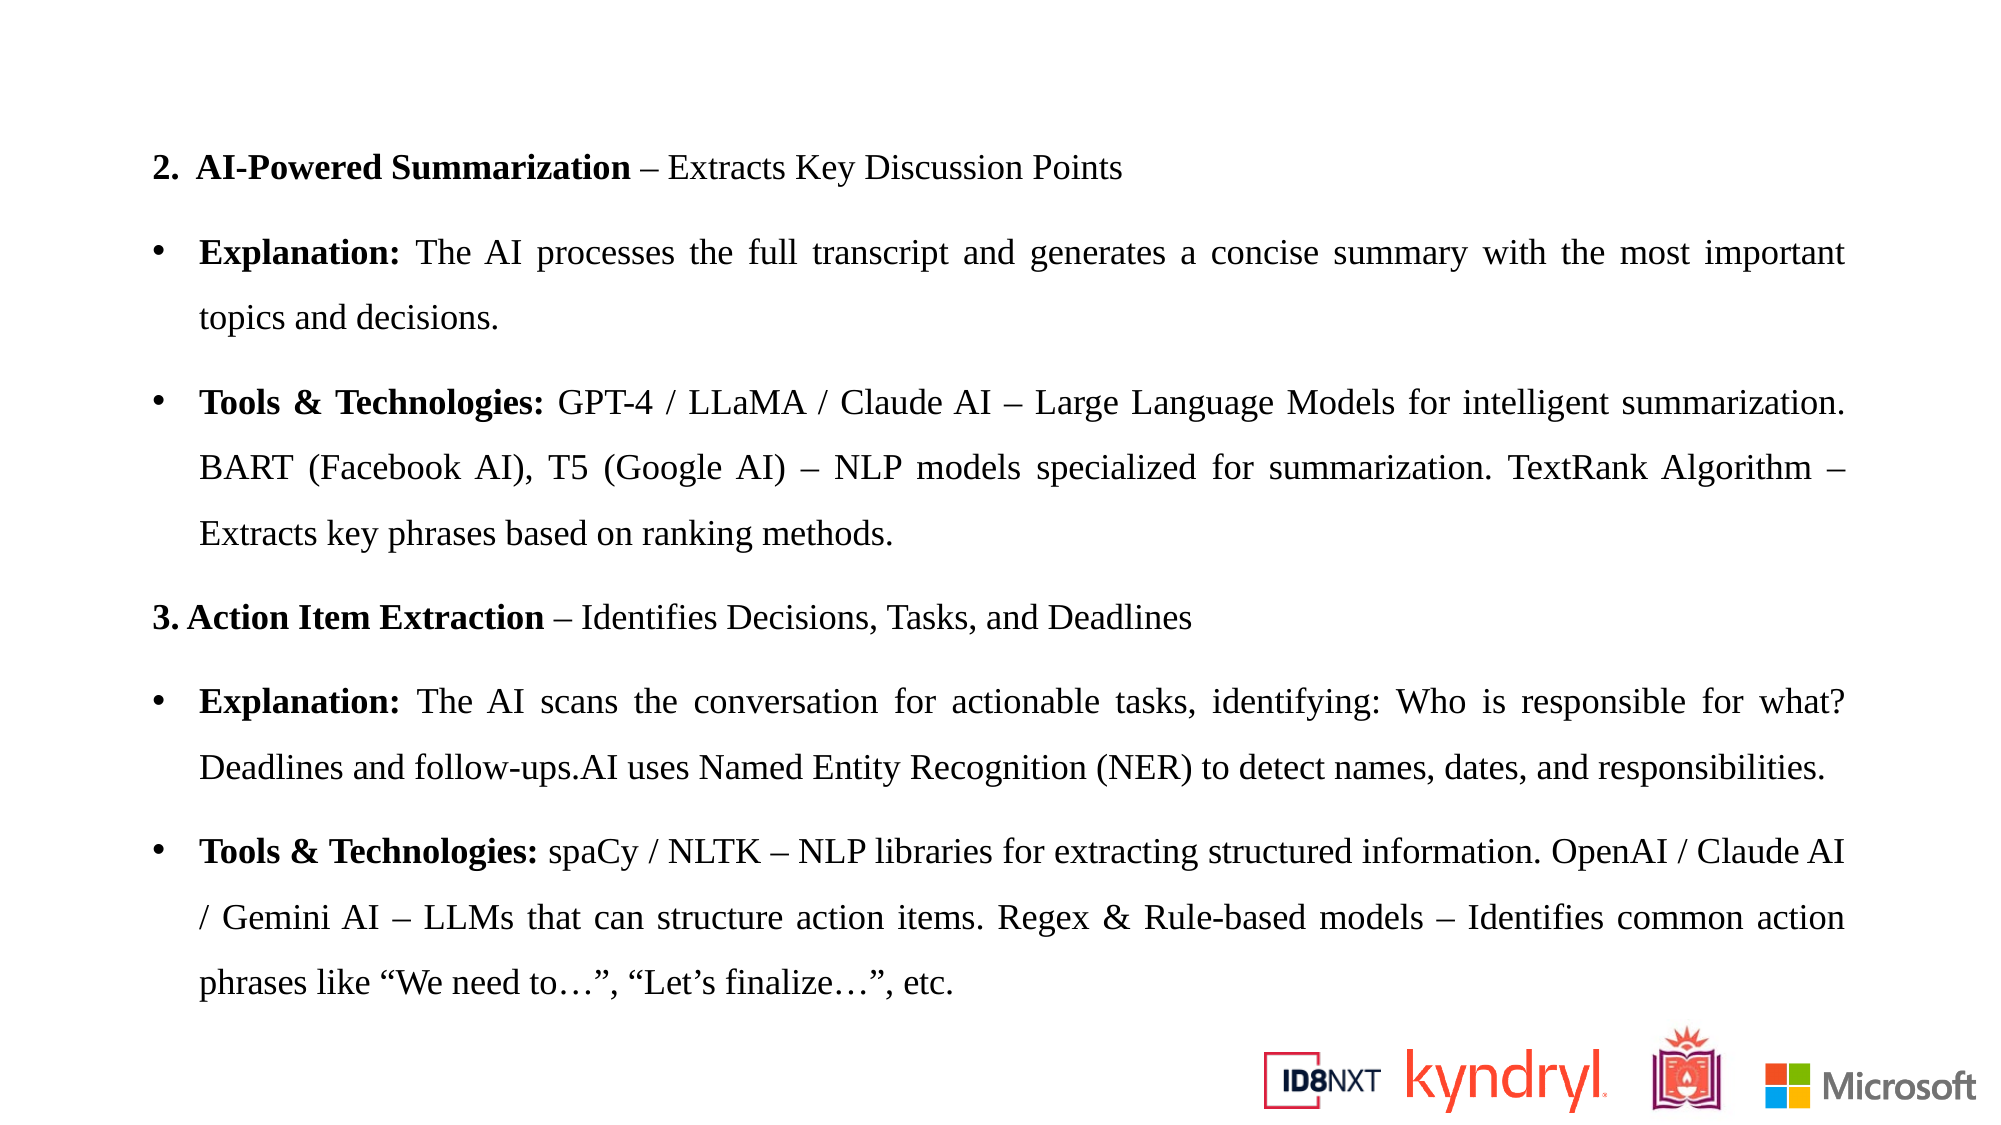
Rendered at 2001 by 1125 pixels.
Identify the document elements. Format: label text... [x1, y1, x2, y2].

picture [1263, 1052, 1382, 1110]
picture [1633, 1019, 1740, 1125]
picture [1765, 1036, 1979, 1125]
list 2. AI-Powered Summarization – Extracts Key Discussion Points Explanation: The AI processes the full transcript and generates a concise summary with the most important topics and decisions. Tools & Technologies: GPT-4 / LLaMA / Claude AI – Large Language Models for intelligent summarization. BART (Facebook AI), T5 (Google AI) – NLP models specialized for summarization. TextRank Algorithm – Extracts key phrases based on ranking methods. 3. Action Item Extraction – Identifies Decisions, Tasks, and Deadlines Explanation: The AI scans the conversation for actionable tasks, identifying: Who is responsible for what? Deadlines and follow-ups.AI uses Named Entity Recognition (NER) to detect names, dates, and responsibilities. Tools & Technologies: spaCy / NLTK – NLP libraries for extracting structured information. OpenAI / Claude AI / Gemini AI – LLMs that can structure action items. Regex & Rule-based models – Identifies common action phrases like “We need to…”, “Let’s finalize…”, etc. [137, 114, 1863, 1014]
picture [1407, 1048, 1608, 1114]
